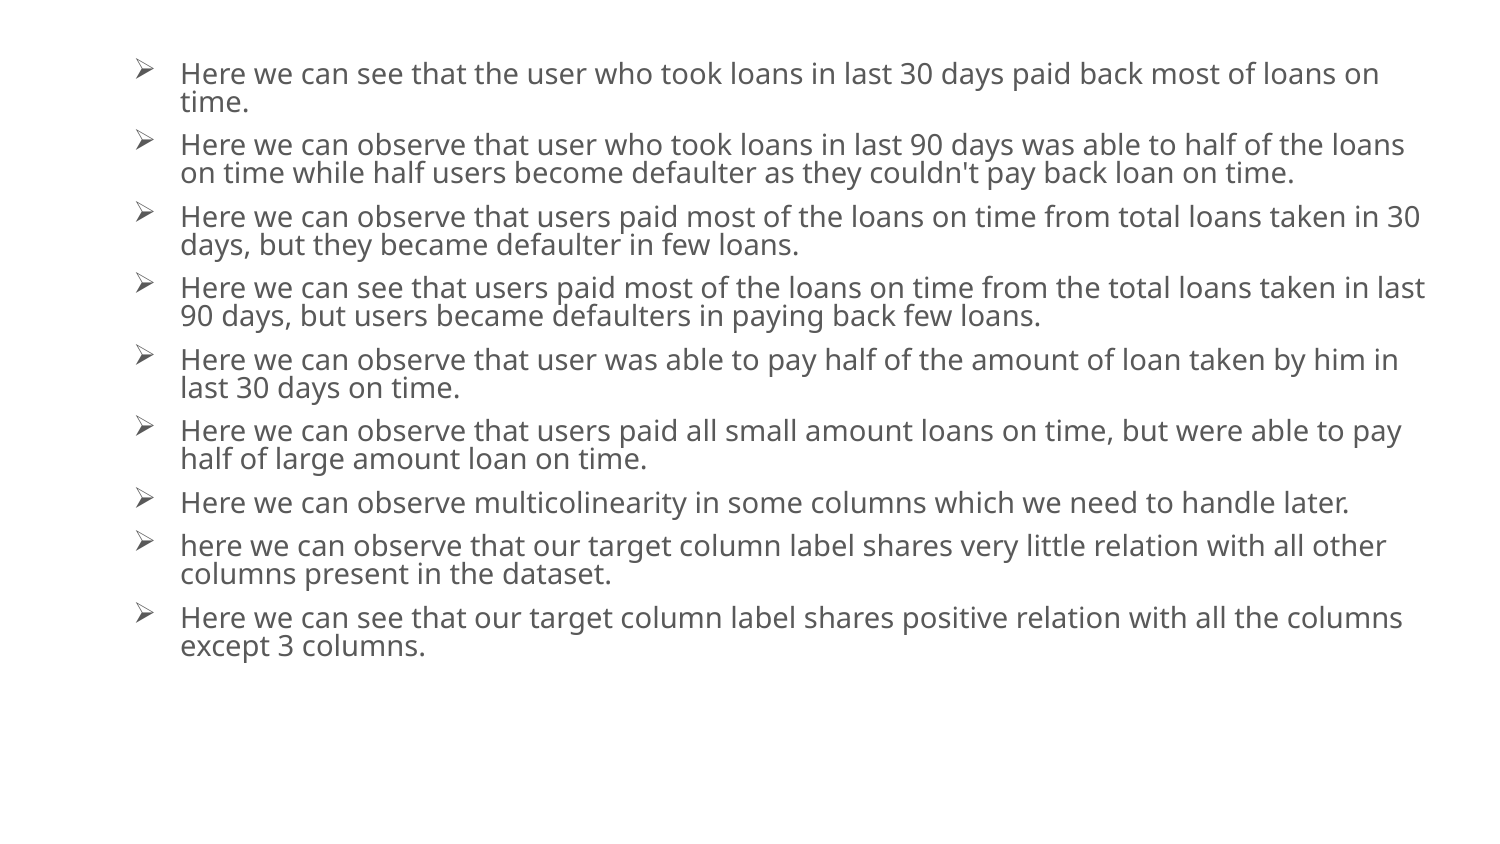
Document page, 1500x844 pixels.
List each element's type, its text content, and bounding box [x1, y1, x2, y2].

list Here we can see that the user who took loans in last 30 days paid back most of loans on time. Here we can observe that user who took loans in last 90 days was able to half of the loans on time while half users become defaulter as they couldn't pay back loan on time. Here we can observe that users paid most of the loans on time from total loans taken in 30 days, but they became defaulter in few loans. Here we can see that users paid most of the loans on time from the total loans taken in last 90 days, but users became defaulters in paying back few loans. Here we can observe that user was able to pay half of the amount of loan taken by him in last 30 days on time. Here we can observe that users paid all small amount loans on time, but were able to pay half of large amount loan on time. Here we can observe multicolinearity in some columns which we need to handle later. here we can observe that our target column label shares very little relation with all other columns present in the dataset. Here we can see that our target column label shares positive relation with all the columns except 3 columns. [118, 54, 1450, 804]
